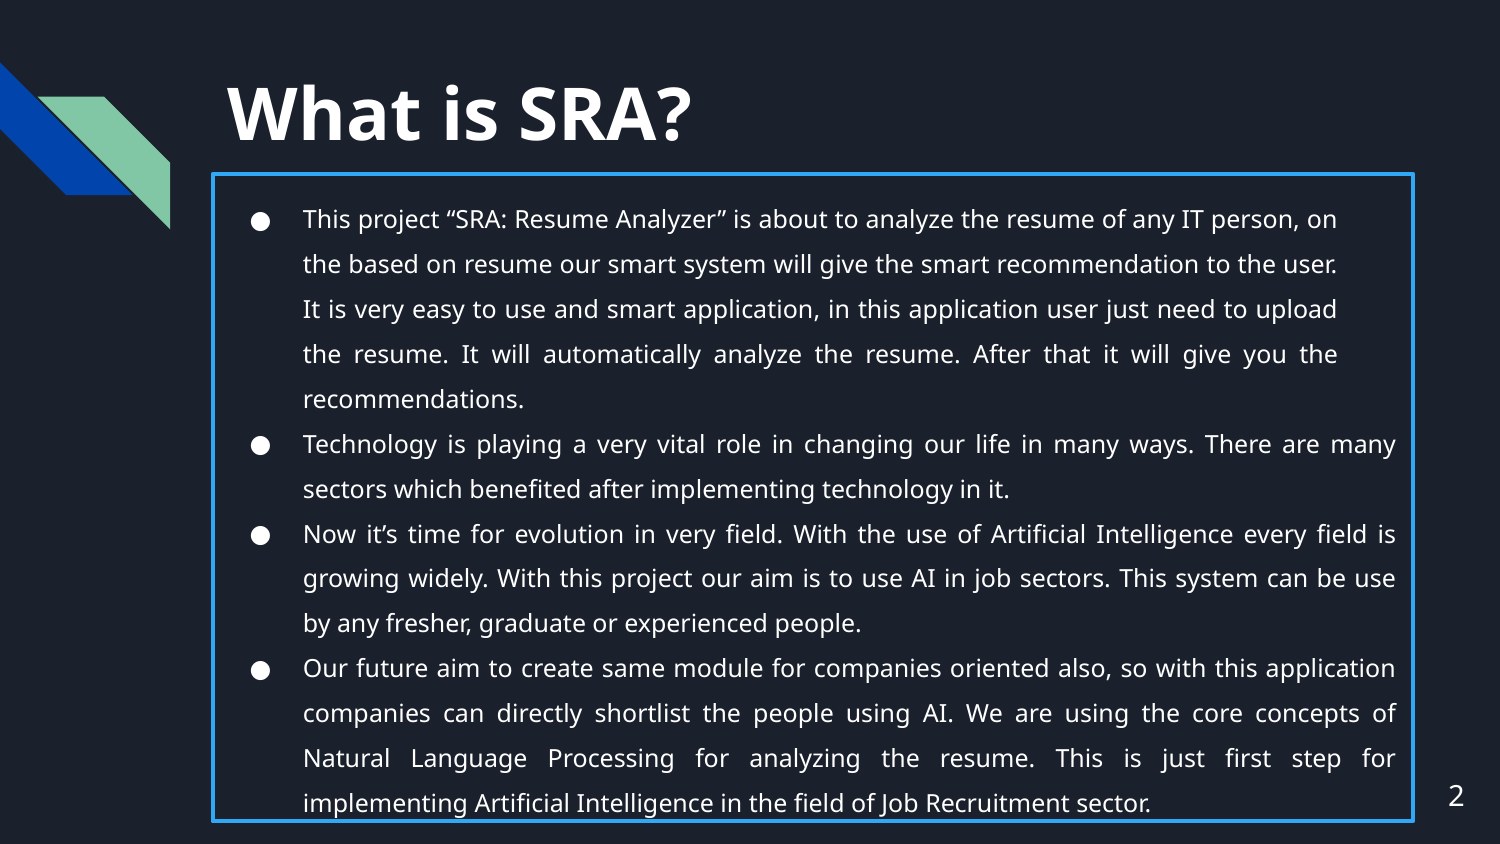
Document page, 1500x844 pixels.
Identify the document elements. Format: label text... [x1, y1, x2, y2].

list This project “SRA: Resume Analyzer” is about to analyze the resume of any IT person, on the based on resume our smart system will give the smart recommendation to the user. It is very easy to use and smart application, in this application user just need to upload the resume. It will automatically analyze the resume. After that it will give you the recommendations. Technology is playing a very vital role in changing our life in many ways. There are many sectors which benefited after implementing technology in it. Now it’s time for evolution in very field. With the use of Artificial Intelligence every field is growing widely. With this project our aim is to use AI in job sectors. This system can be use by any fresher, graduate or experienced people. Our future aim to create same module for companies oriented also, so with this application companies can directly shortlist the people using AI. We are using the core concepts of Natural Language Processing for analyzing the resume. This is just first step for implementing Artificial Intelligence in the field of Job Recruitment sector. [212, 174, 1413, 822]
title What is SRA? [212, 52, 1368, 174]
slide_number 2 [1389, 764, 1480, 830]
